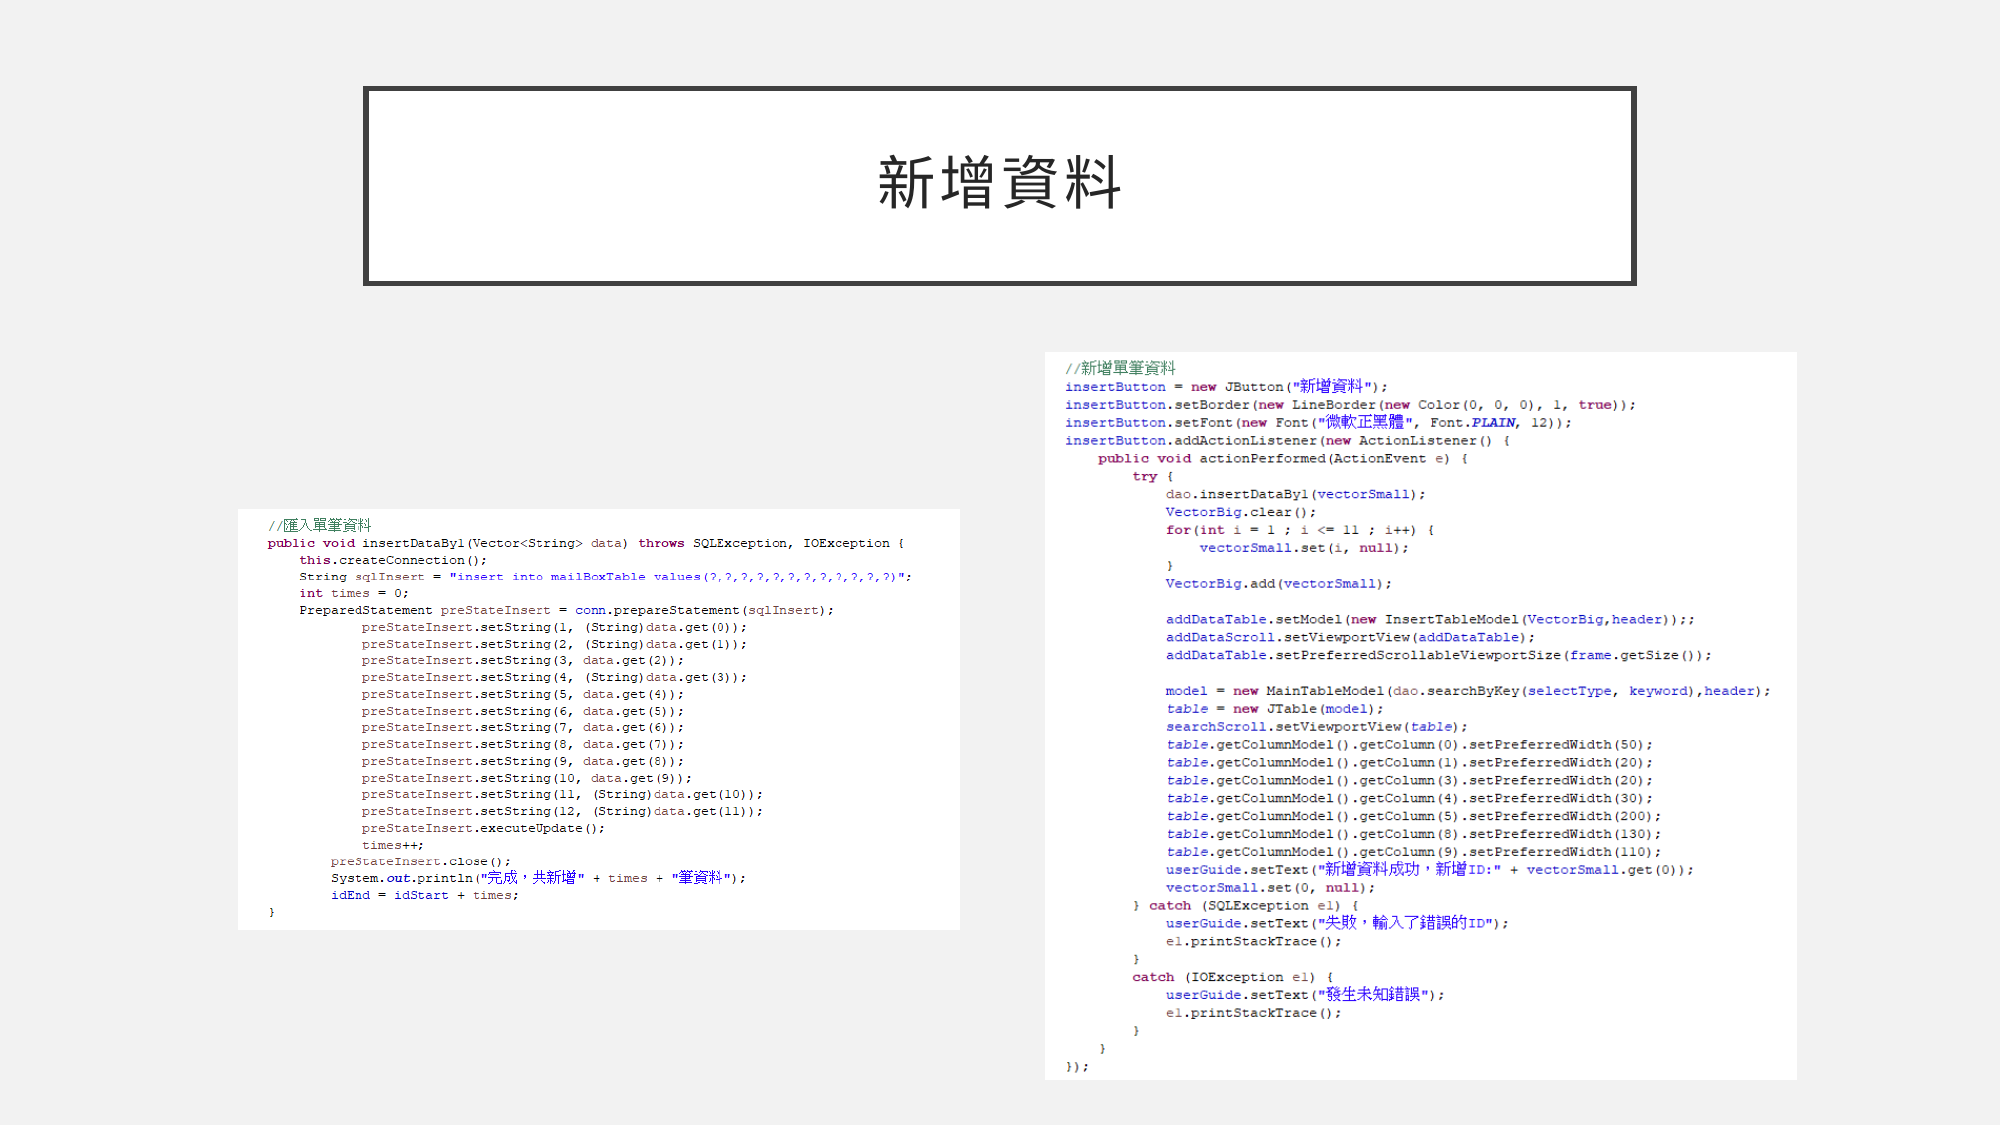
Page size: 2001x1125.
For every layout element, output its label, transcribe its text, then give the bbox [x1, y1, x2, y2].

picture [237, 509, 960, 930]
title 新增資料 [363, 86, 1637, 286]
picture [1045, 352, 1797, 1080]
